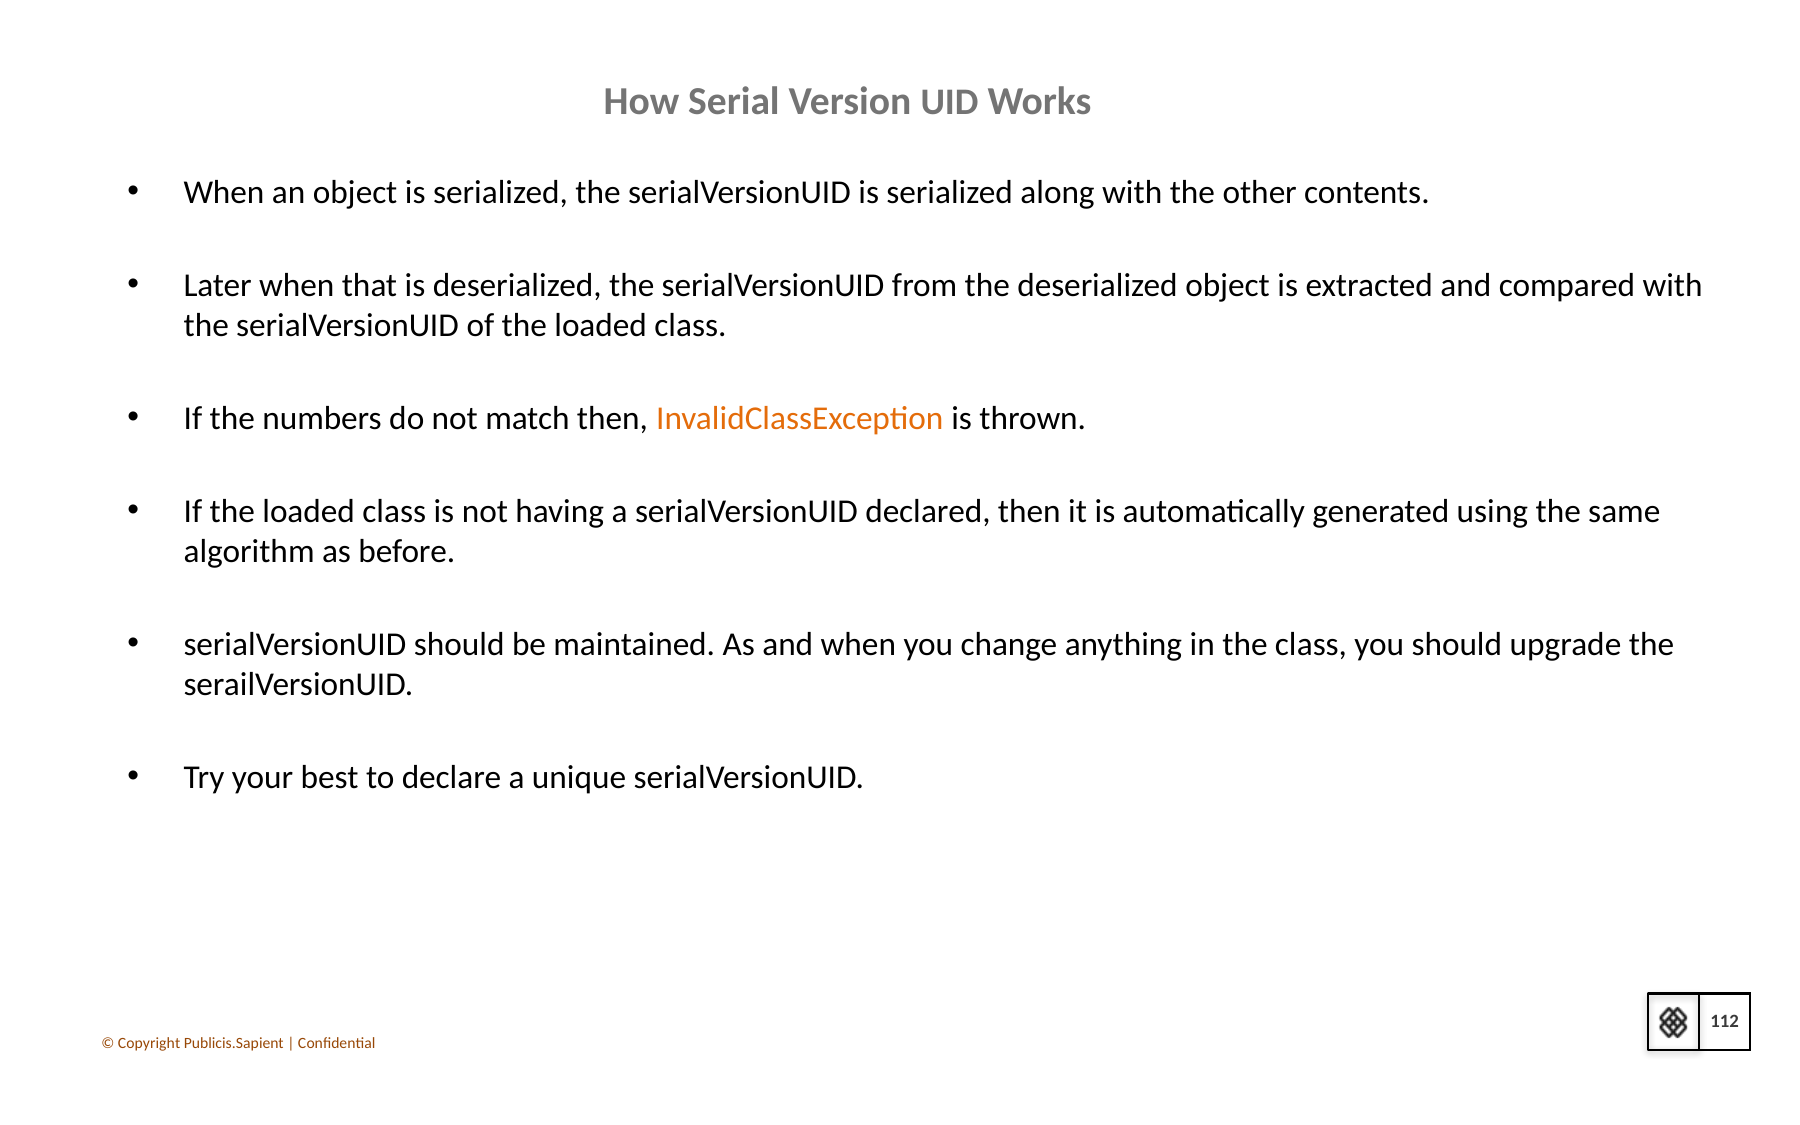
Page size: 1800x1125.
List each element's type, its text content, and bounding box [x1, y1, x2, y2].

picture [1647, 993, 1698, 1051]
text_box When an object is serialized, the serialVersionUID is serialized along with the other contents. Later when that is deserialized, the serialVersionUID from the deserialized object is extracted and compared with the serialVersionUID of the loaded class. If the numbers do not match then, InvalidClassException is thrown. If the loaded class is not having a serialVersionUID declared, then it is automatically generated using the same algorithm as before. serialVersionUID should be maintained. As and when you change anything in the class, you should upgrade the serailVersionUID. Try your best to declare a unique serialVersionUID. [112, 162, 1721, 875]
text_box How Serial Version UID Works [374, 75, 1320, 147]
